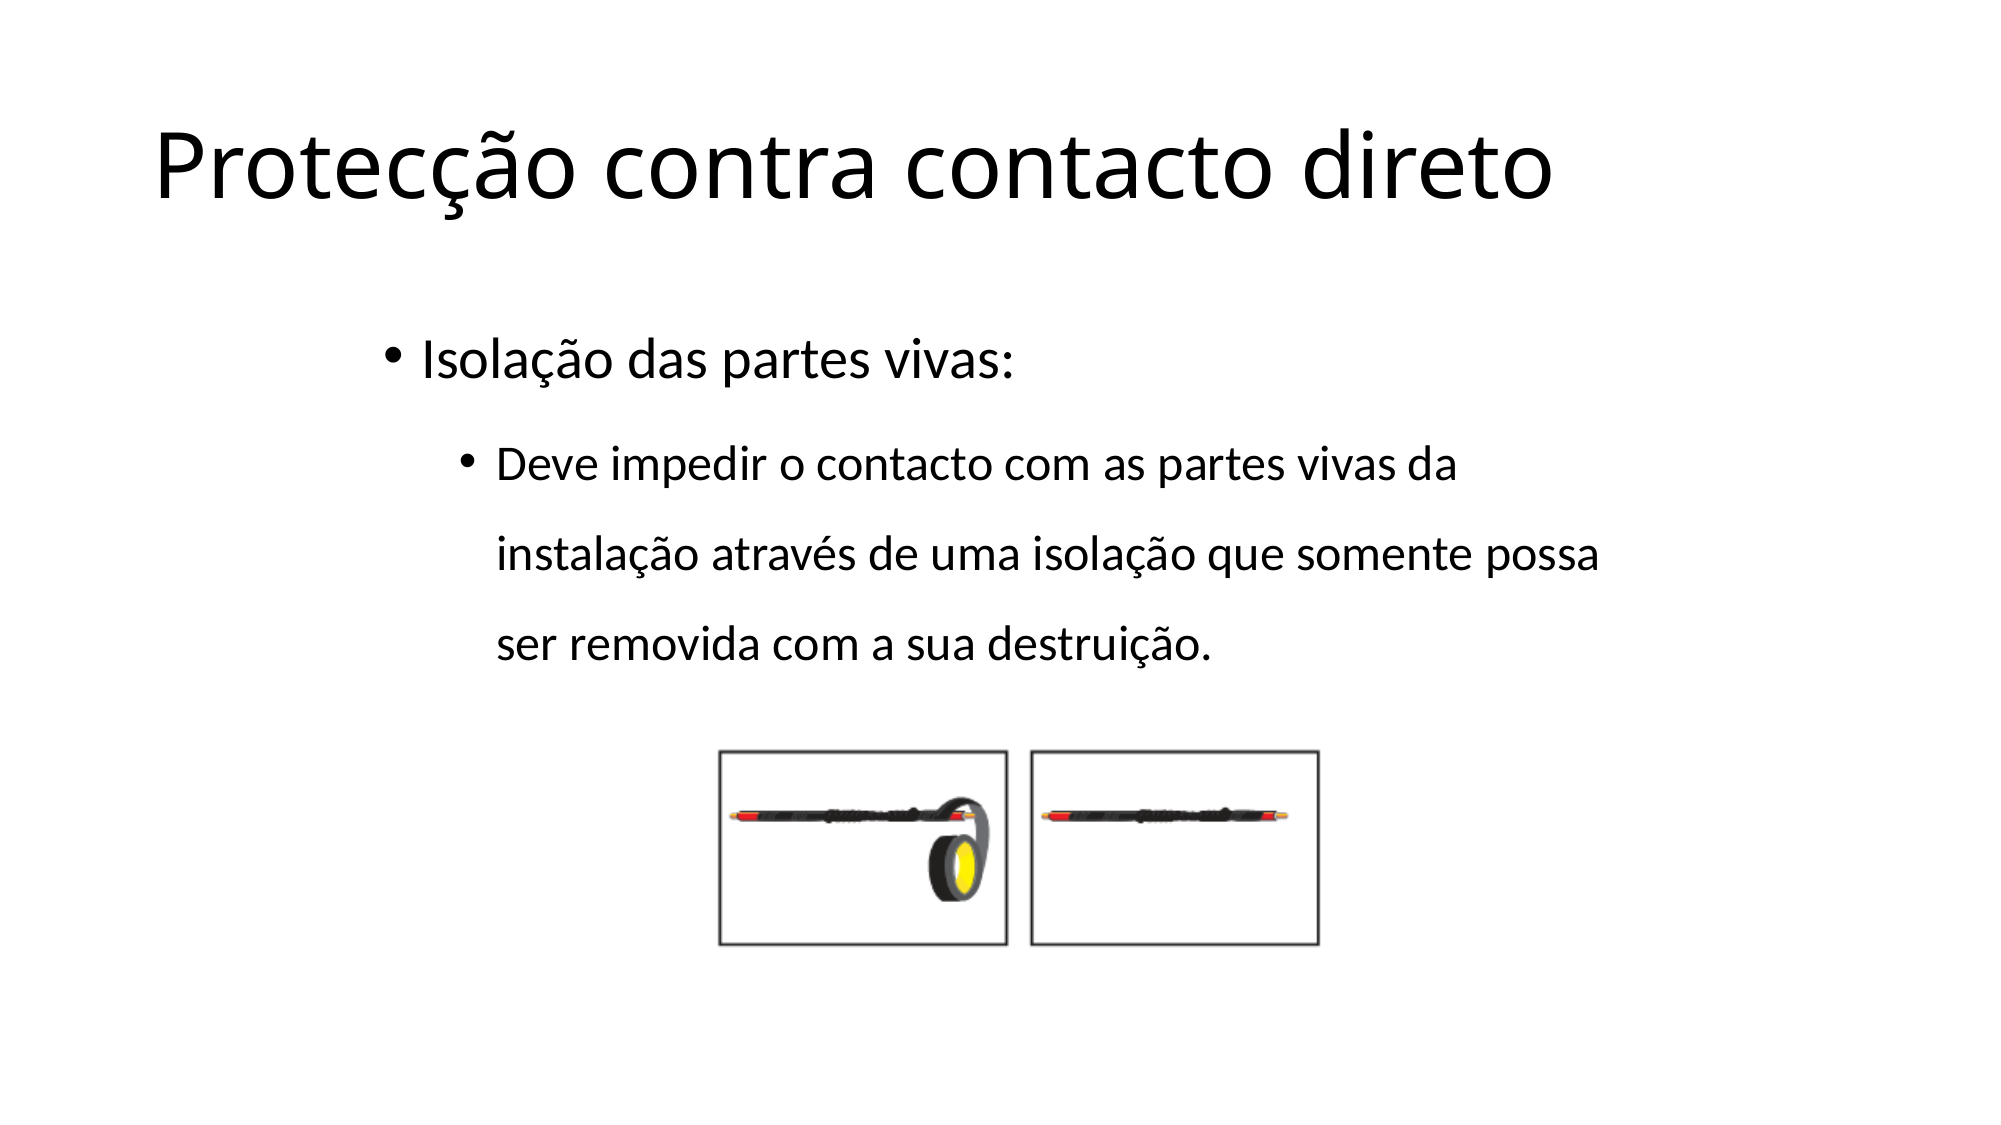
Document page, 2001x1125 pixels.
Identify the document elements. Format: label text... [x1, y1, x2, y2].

picture [712, 742, 1325, 949]
list Isolação das partes vivas: Deve impedir o contacto com as partes vivas da instalação através de uma isolação que somente possa ser removida com a sua destruição. [369, 278, 1631, 949]
title Protecção contra contacto direto [137, 59, 1863, 278]
